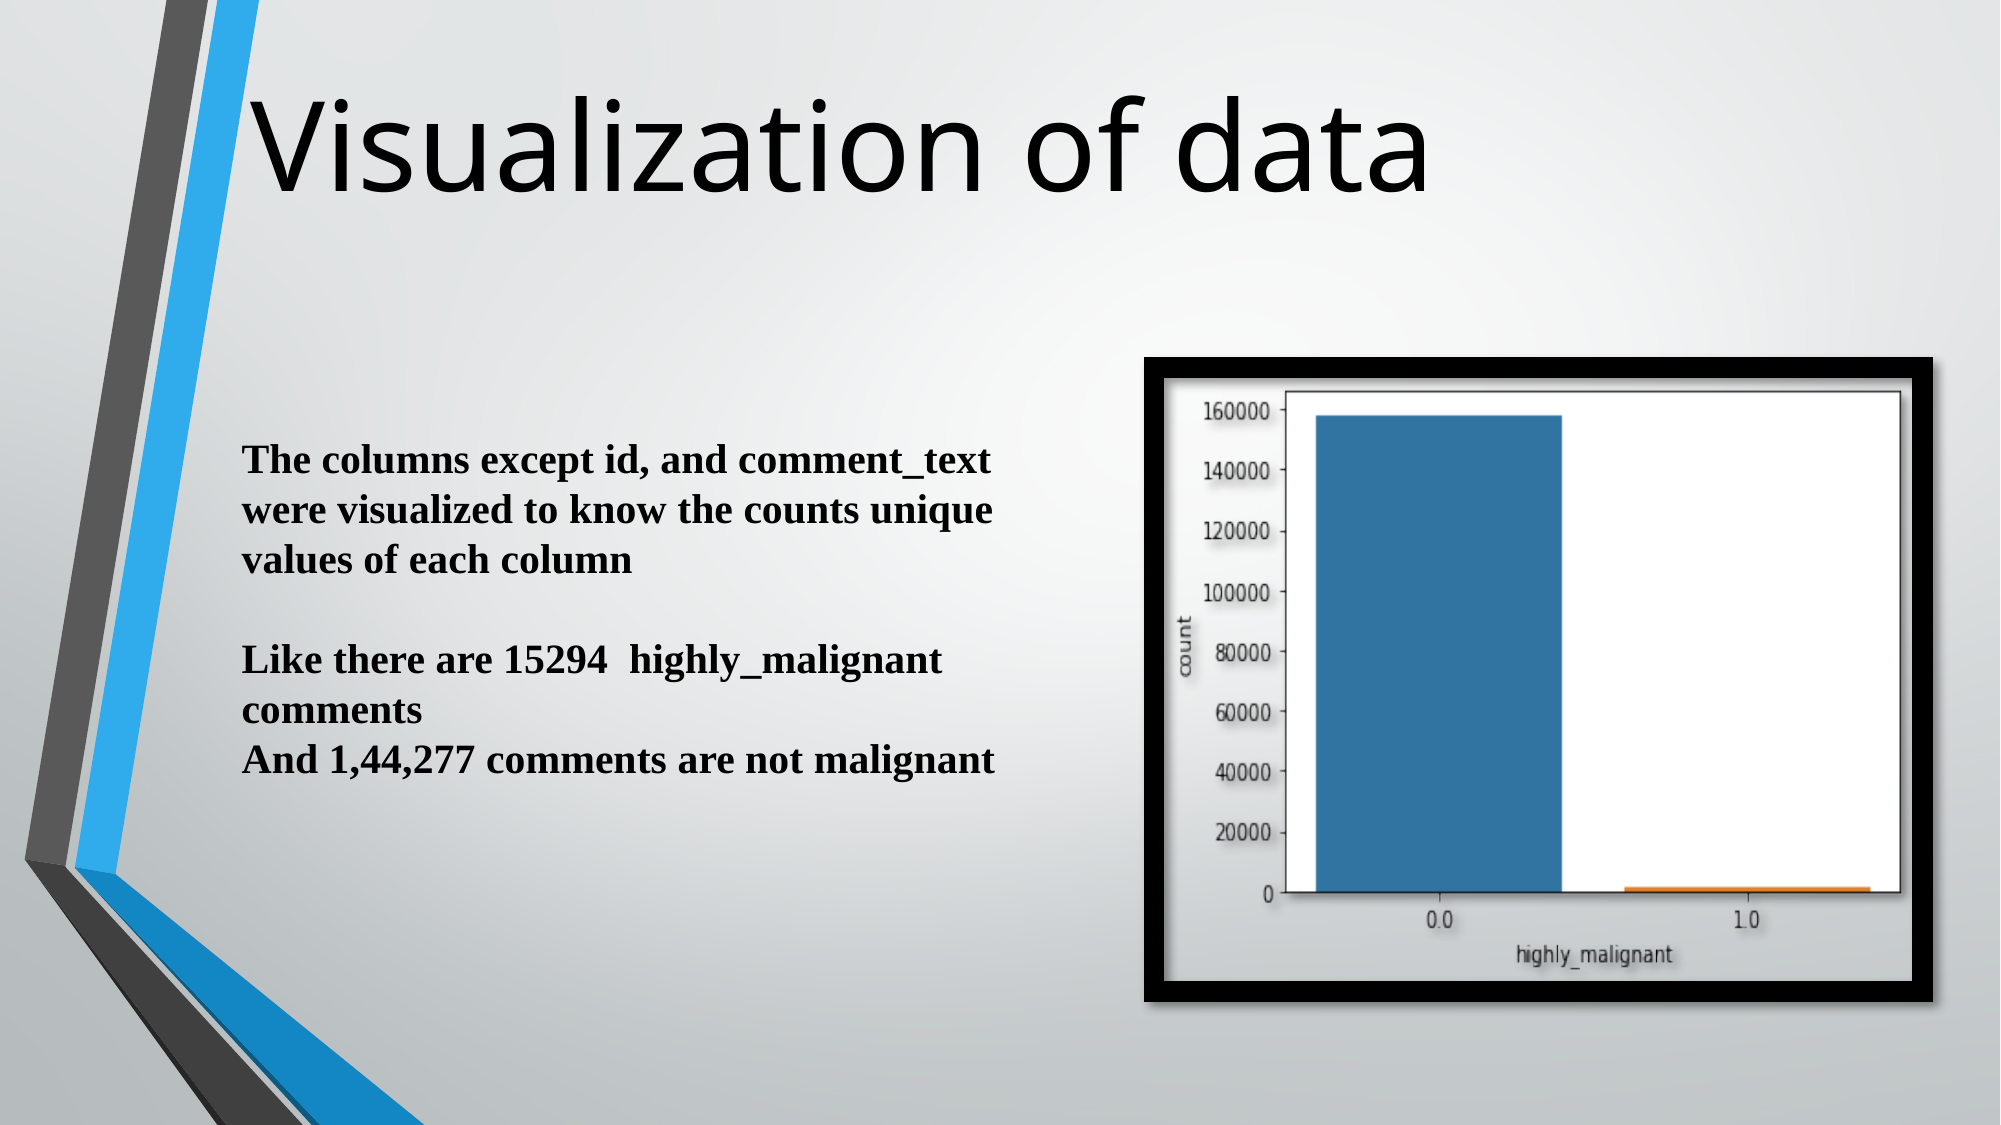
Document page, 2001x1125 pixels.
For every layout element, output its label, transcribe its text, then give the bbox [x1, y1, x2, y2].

text_box The columns except id, and comment_text were visualized to know the counts unique values of each column Like there are 15294 highly_malignant comments And 1,44,277 comments are not malignant [226, 424, 1017, 790]
text_box Visualization of data [235, 58, 2000, 224]
picture [1164, 377, 1913, 982]
text_box [82, 143, 1659, 321]
